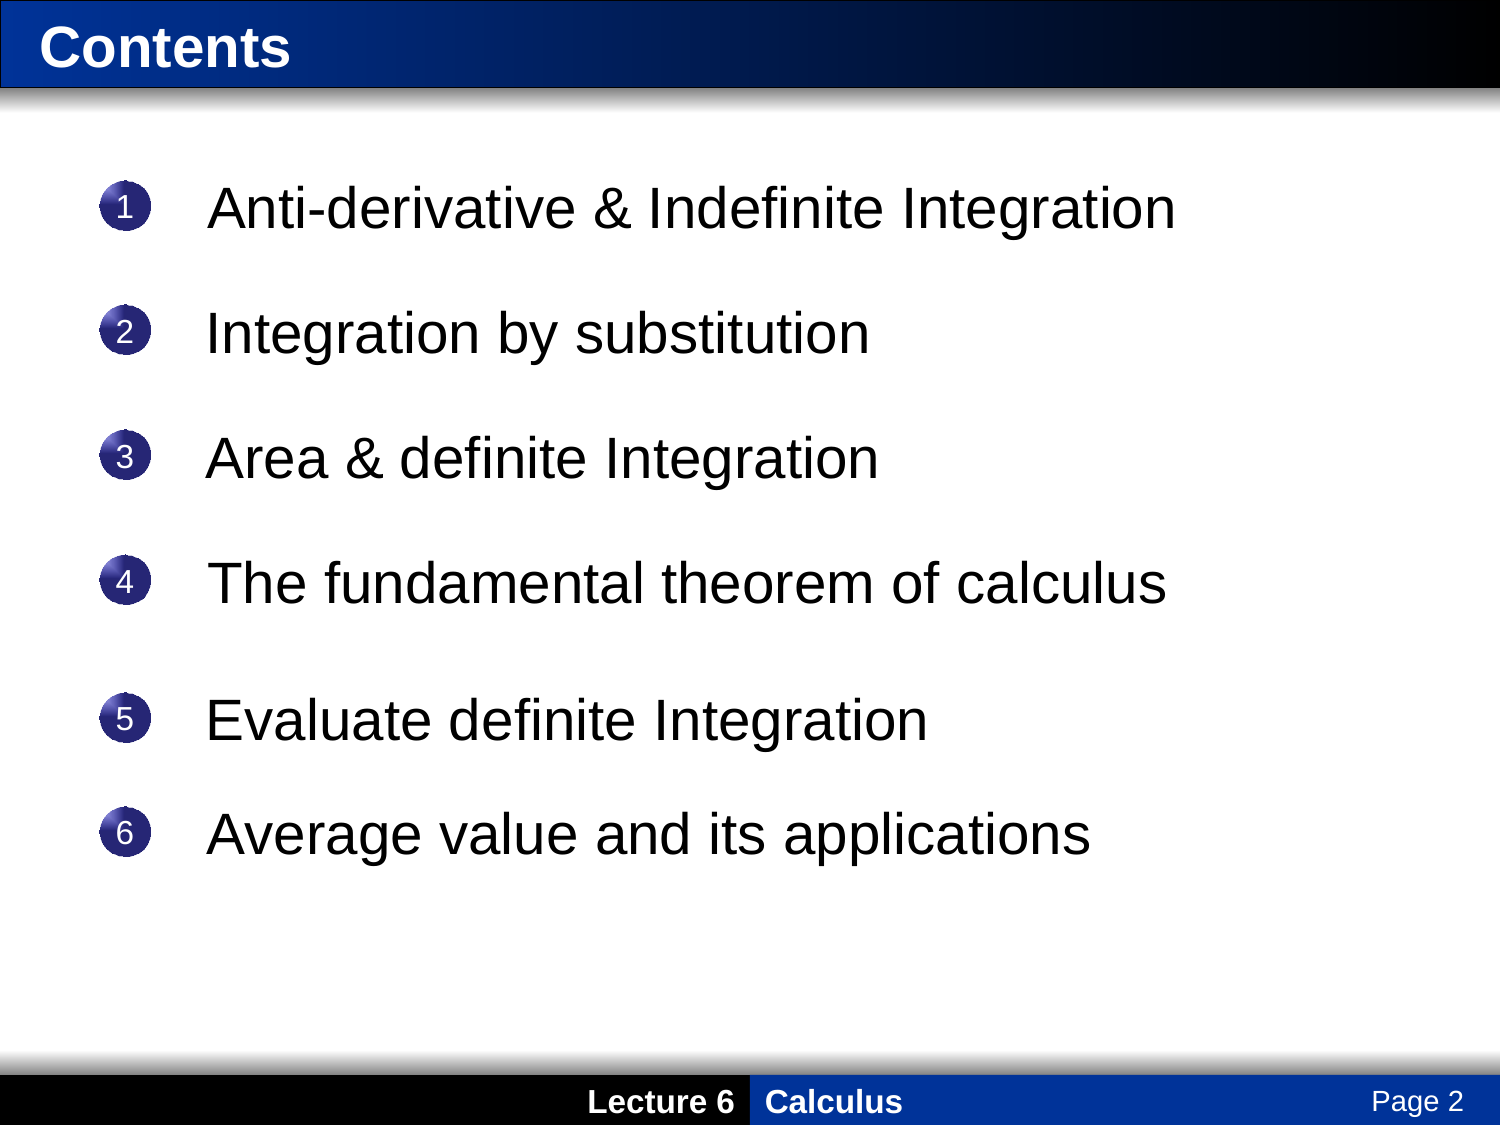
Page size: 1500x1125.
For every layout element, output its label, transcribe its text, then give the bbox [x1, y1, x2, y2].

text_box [99, 674, 950, 762]
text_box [99, 287, 891, 374]
slide_number Page 2 [1337, 1074, 1488, 1125]
title Contents [24, 12, 1500, 75]
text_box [99, 537, 1189, 624]
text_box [99, 162, 1215, 249]
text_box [99, 412, 901, 499]
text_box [99, 788, 1113, 876]
